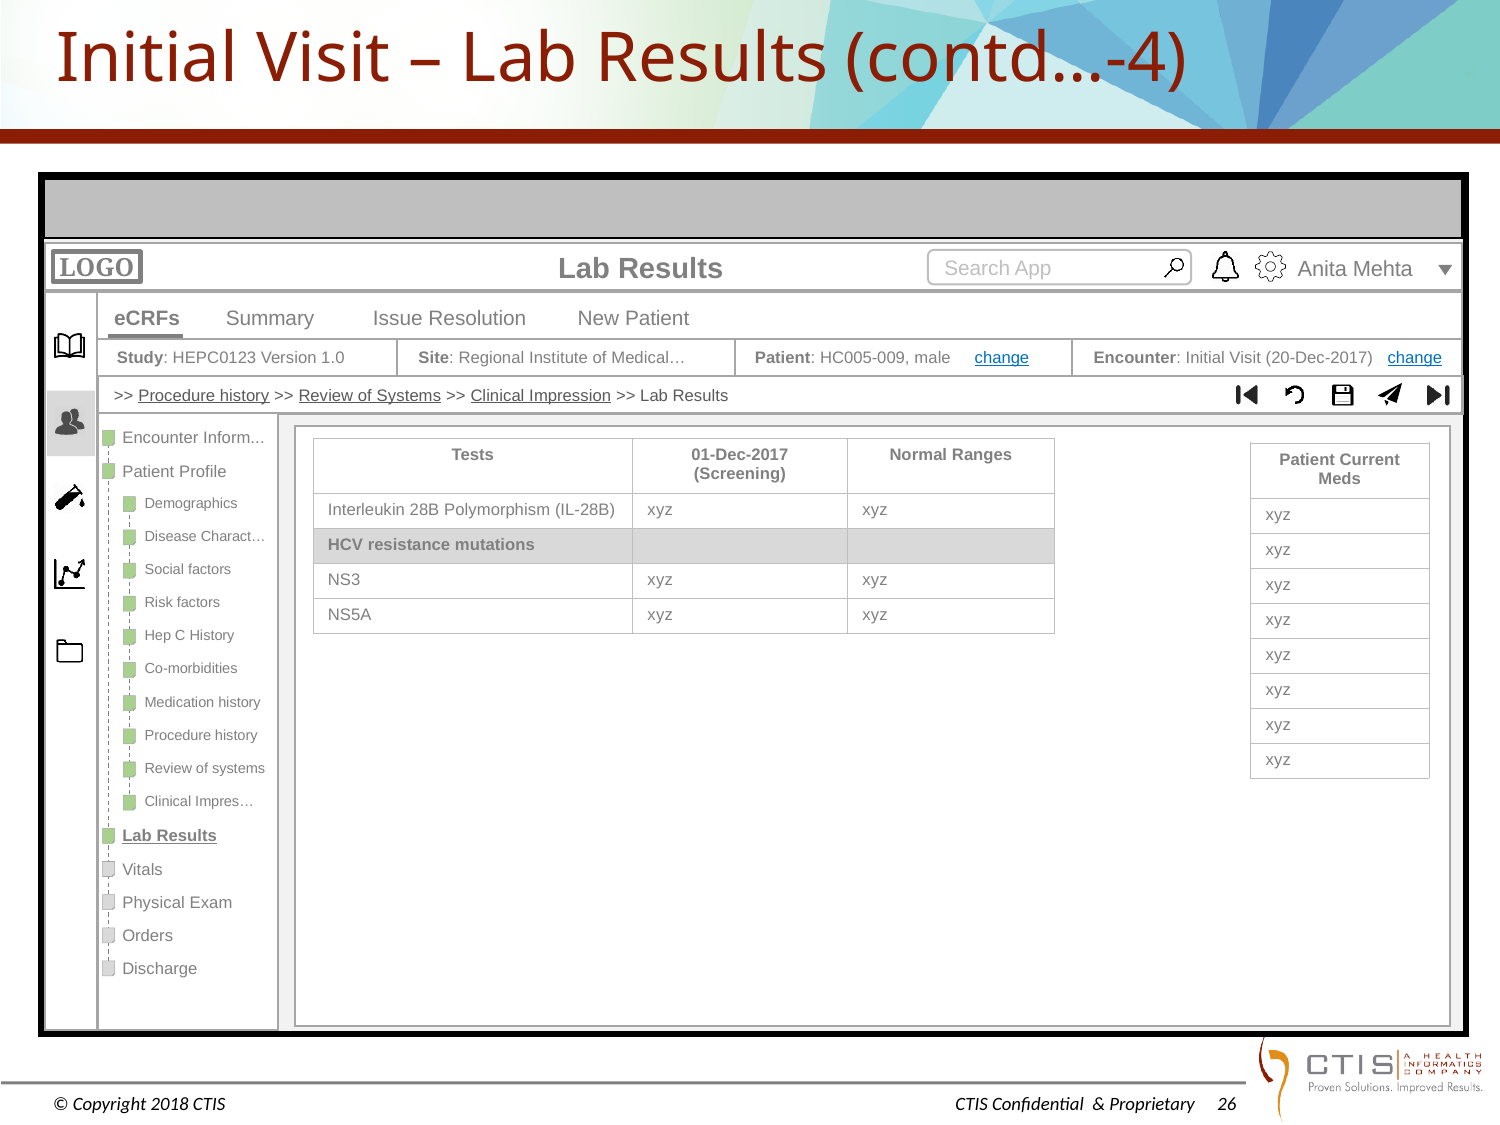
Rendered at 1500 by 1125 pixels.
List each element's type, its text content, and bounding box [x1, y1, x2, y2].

table_cell NS5A [314, 599, 632, 633]
table_cell xyz [848, 599, 1054, 633]
text_box Search App [926, 248, 1193, 286]
text_box [98, 291, 1463, 338]
text_box [295, 425, 1451, 1027]
text_box New Patient [562, 297, 705, 337]
text_box [734, 338, 1071, 375]
table_cell [633, 529, 847, 563]
picture [1244, 1006, 1500, 1125]
picture [1378, 383, 1402, 407]
text_box Lab Results [558, 249, 724, 285]
table_header Tests [314, 439, 632, 493]
picture [1161, 256, 1185, 280]
text_box [396, 338, 734, 375]
table_cell xyz [633, 494, 847, 528]
text_box Summary [211, 297, 330, 337]
text_box [1438, 264, 1453, 276]
text_box eCRFs [99, 297, 195, 337]
text_box >> Procedure history >> Review of Systems >> Clinical Impression >> Lab Results [99, 377, 744, 412]
picture [1283, 383, 1306, 407]
text_box Patient: HC005-009, male change [754, 347, 1030, 368]
text_box Anita Mehta [1283, 246, 1428, 288]
text_box Logo [52, 251, 141, 282]
table_cell xyz [1251, 534, 1429, 568]
table_cell xyz [1251, 674, 1429, 708]
text_box [44, 242, 1463, 291]
table_header 01-Dec-2017 (Screening) [633, 439, 847, 493]
picture [1426, 383, 1450, 407]
table_cell xyz [1251, 569, 1429, 603]
table_cell xyz [848, 494, 1054, 528]
text_box [40, 174, 1467, 1035]
text_box Study: HEPC0123 Version 1.0 [116, 347, 346, 368]
table_cell xyz [848, 564, 1054, 598]
text_box Encounter: Initial Visit (20-Dec-2017) change [1093, 347, 1443, 368]
text_box [42, 177, 1463, 239]
picture [1255, 251, 1286, 282]
table_cell xyz [1251, 744, 1429, 778]
table_header Normal Ranges [848, 439, 1054, 493]
picture [1331, 383, 1354, 407]
table_cell Interleukin 28B Polymorphism (IL-28B) [314, 494, 632, 528]
list Initial Visit – Lab Results (contd…-4) [41, 14, 1426, 127]
table_header Patient Current Meds [1251, 444, 1429, 498]
table_cell xyz [1251, 604, 1429, 638]
text_box Site: Regional Institute of Medical… [418, 347, 687, 368]
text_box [92, 413, 295, 1031]
table_cell xyz [1251, 499, 1429, 533]
text_box Issue Resolution [358, 297, 542, 337]
table_cell HCV resistance mutations [314, 529, 632, 563]
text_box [44, 291, 98, 1030]
table_cell NS3 [314, 564, 632, 598]
table_cell xyz [1251, 639, 1429, 673]
text_box [98, 338, 396, 375]
picture [1235, 383, 1259, 407]
table_cell [848, 529, 1054, 563]
table_cell xyz [633, 564, 847, 598]
table_cell xyz [1251, 709, 1429, 743]
picture [1209, 251, 1240, 282]
text_box [98, 375, 1464, 415]
table_cell xyz [633, 599, 847, 633]
text_box [1071, 338, 1463, 375]
